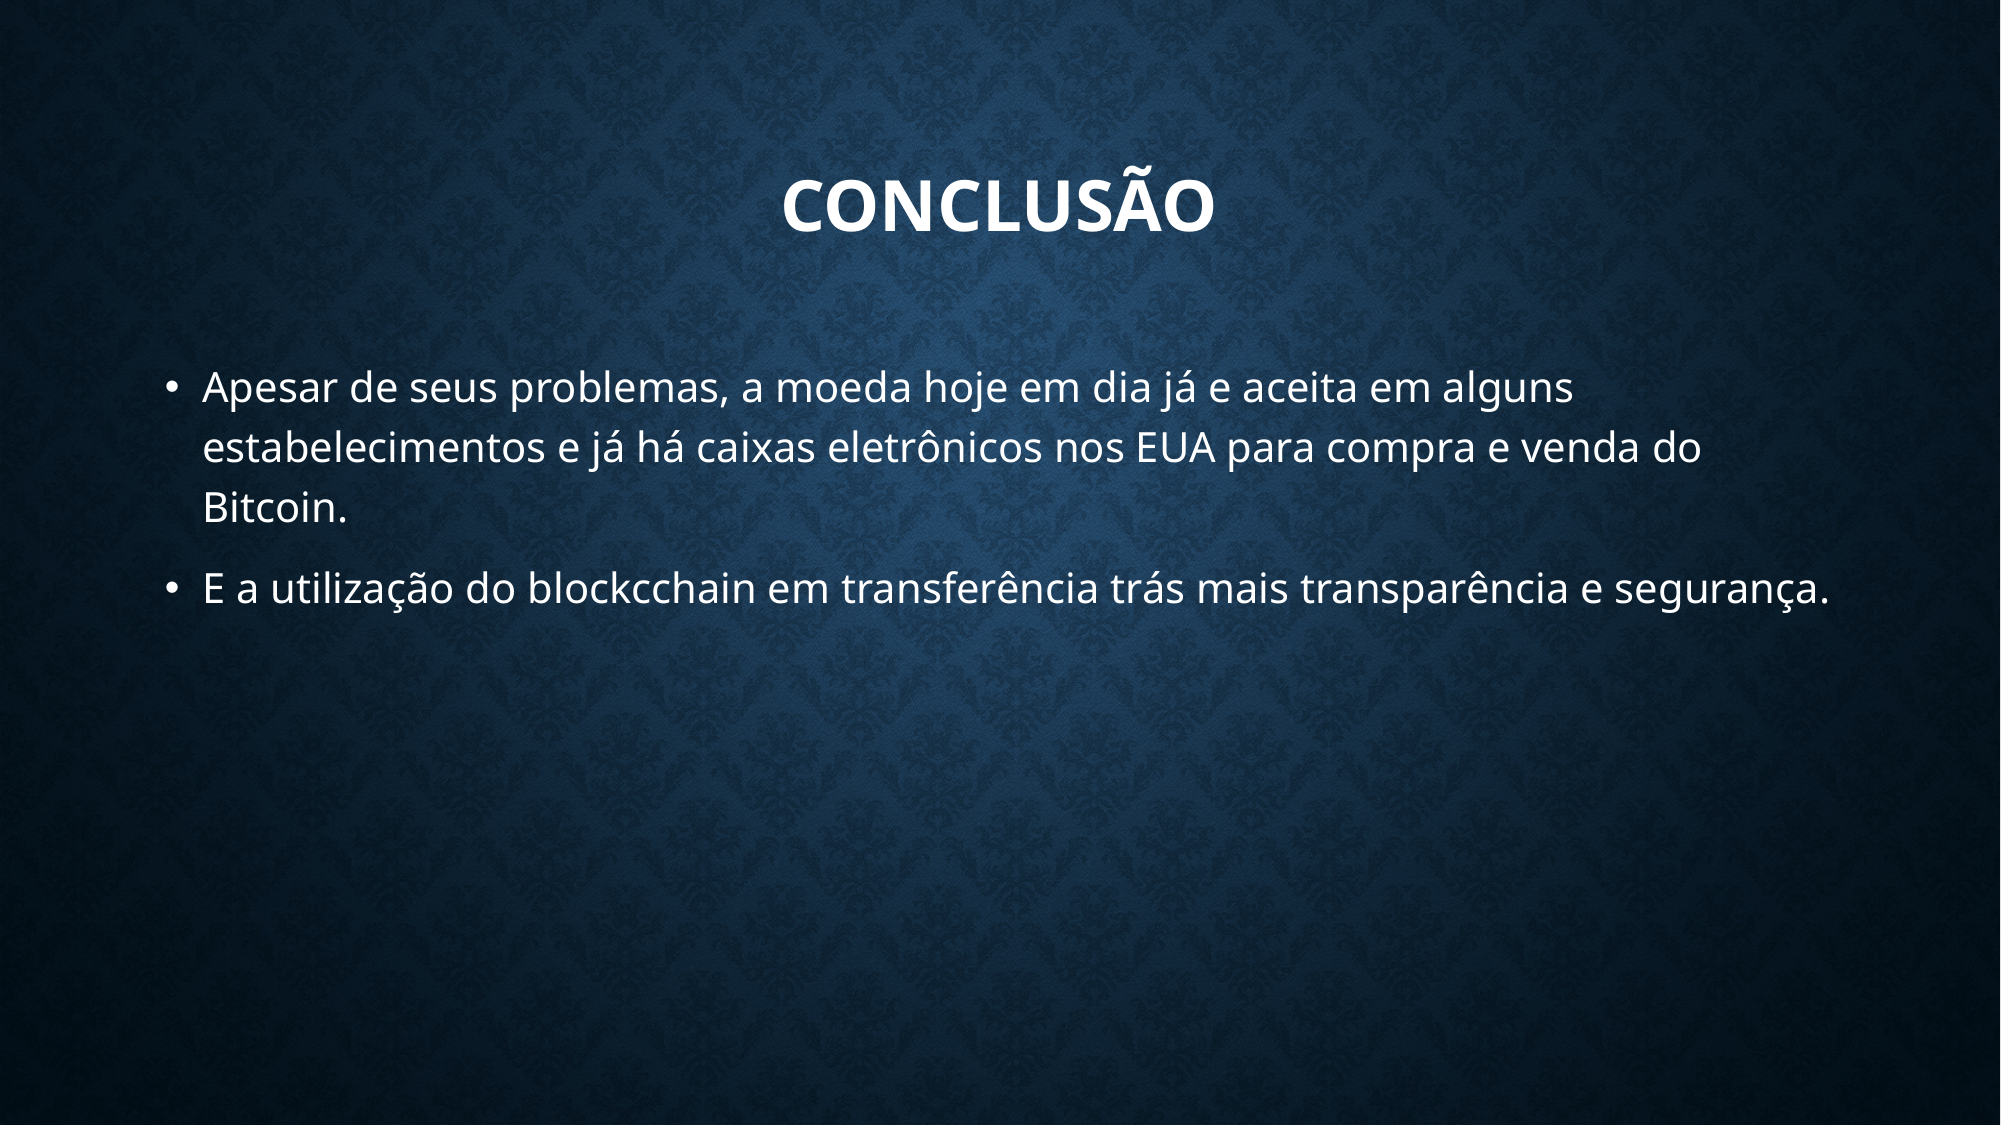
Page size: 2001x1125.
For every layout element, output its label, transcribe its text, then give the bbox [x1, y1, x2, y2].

title Conclusão [149, 99, 1849, 318]
list Apesar de seus problemas, a moeda hoje em dia já e aceita em alguns estabelecimentos e já há caixas eletrônicos nos EUA para compra e venda do Bitcoin. E a utilização do blockcchain em transferência trás mais transparência e segurança. [149, 343, 1849, 950]
